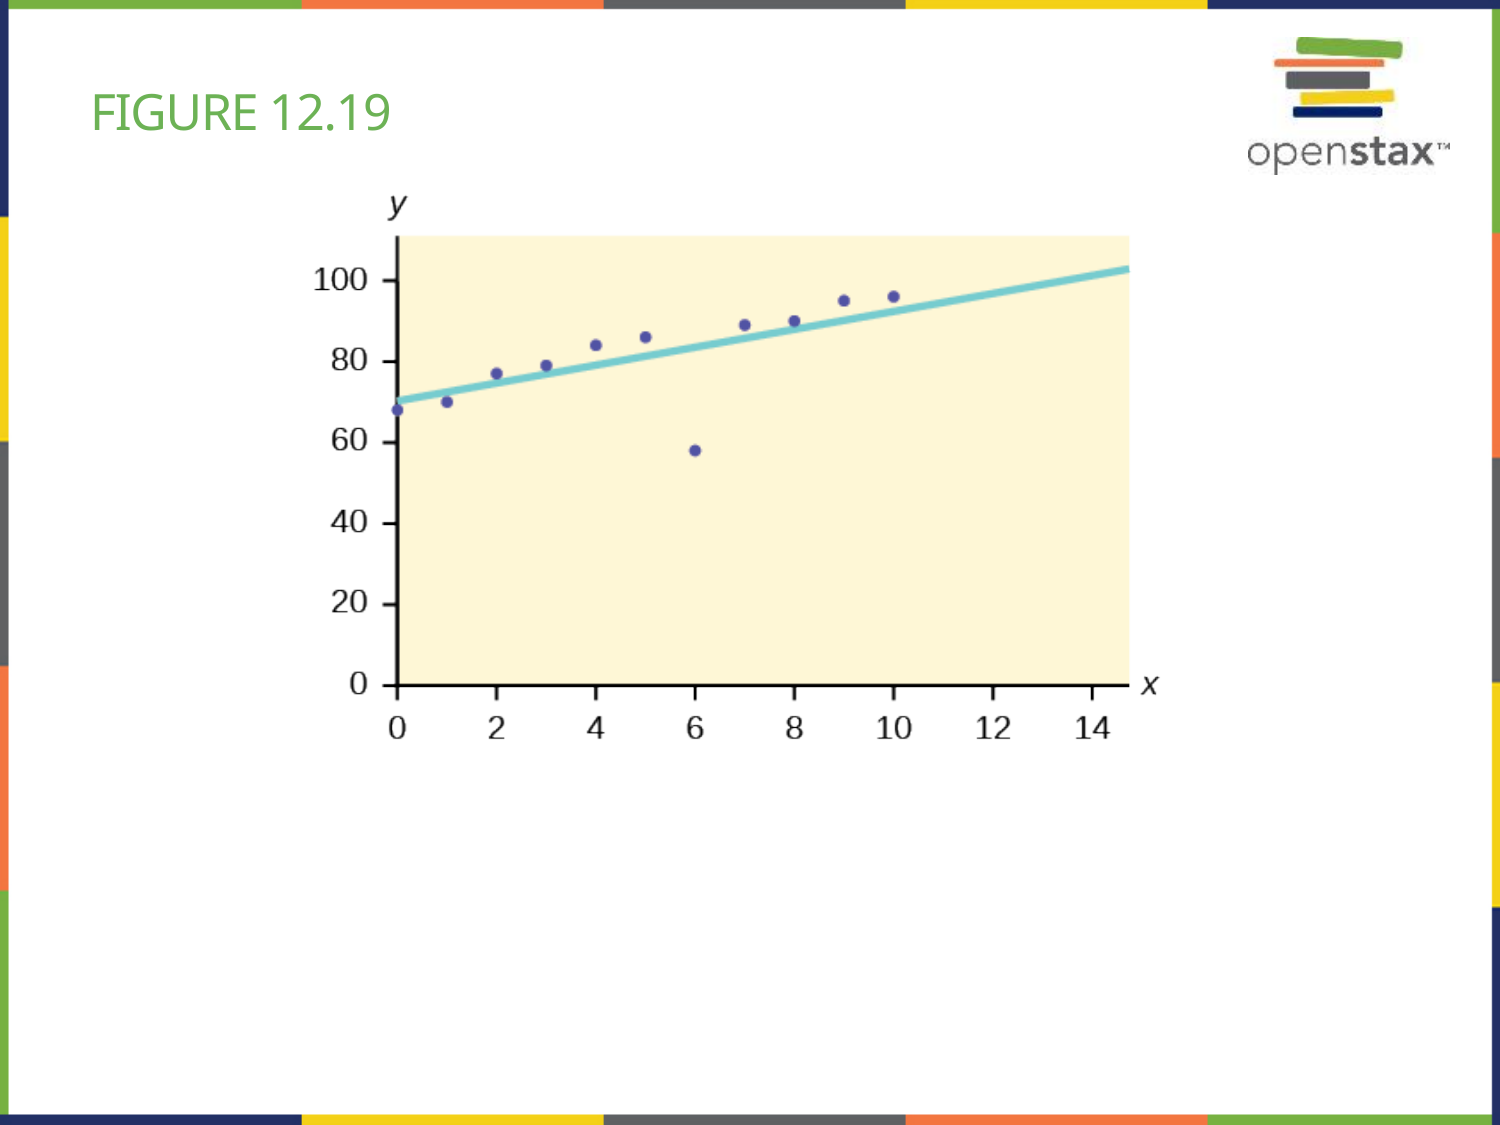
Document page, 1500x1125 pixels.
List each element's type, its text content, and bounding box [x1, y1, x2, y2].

picture [0, 0, 1500, 1125]
title Figure 12.19 [75, 39, 1246, 148]
